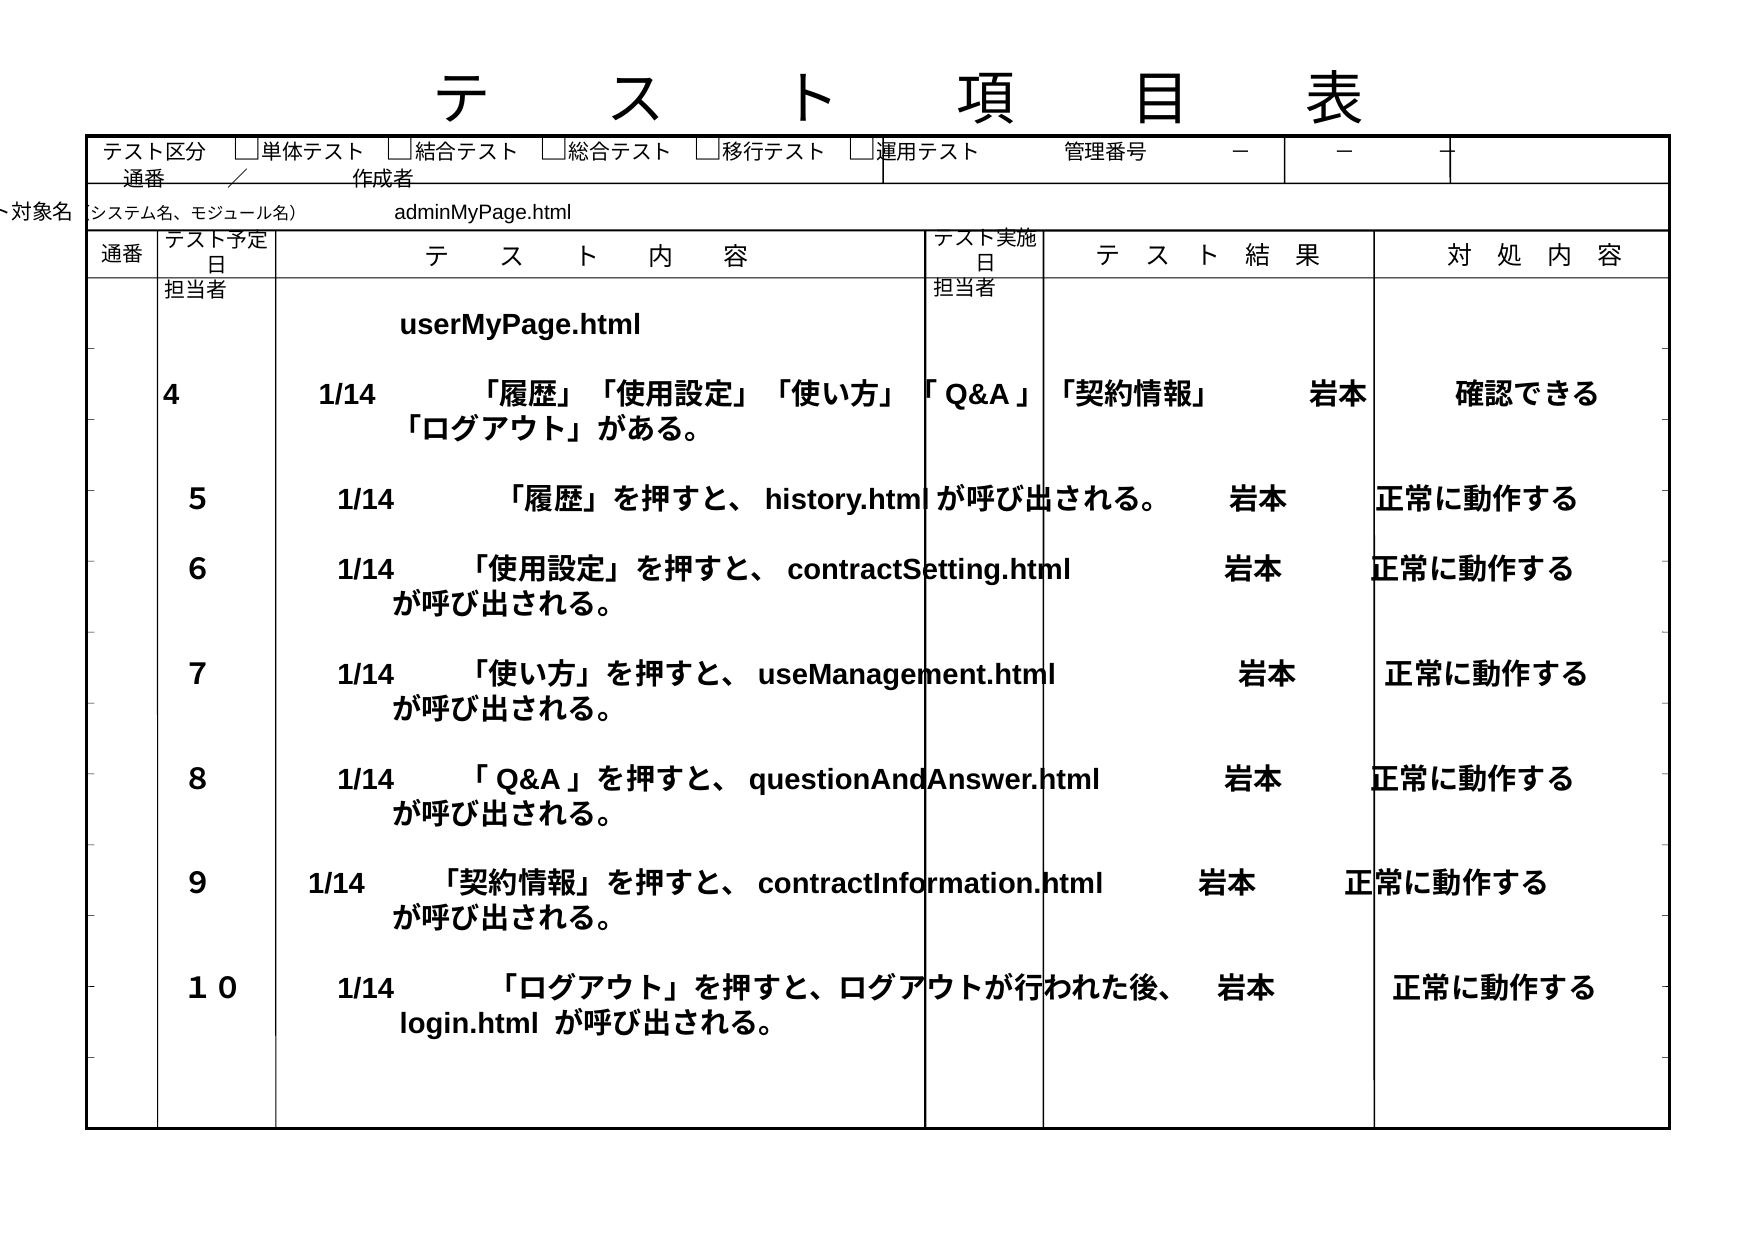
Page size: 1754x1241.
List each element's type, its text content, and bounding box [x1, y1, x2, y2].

text_box [1044, 278, 1374, 1129]
text_box テスト区分 □単体テスト □結合テスト □総合テスト □移行テスト □運用テスト 管理番号 － － － 通番 ／ 作成者 [88, 123, 1585, 199]
text_box テ ス ト 結 果 [1081, 232, 1336, 278]
text_box 通番 [86, 232, 139, 273]
text_box [276, 278, 925, 1129]
text_box [86, 278, 157, 1129]
text_box [1585, 135, 1670, 183]
text_box テ ス ト 項 目 表 [417, 53, 1379, 123]
text_box [926, 333, 1043, 1129]
text_box テ ス ト 内 容 [409, 232, 764, 278]
text_box [86, 273, 139, 277]
text_box [158, 335, 275, 1129]
text_box テスト実施日 担当者 [909, 217, 1063, 333]
text_box 対 処 内 容 [1432, 232, 1638, 278]
text_box テスト予定日 担当者 [139, 219, 294, 335]
text_box [1255, 184, 1670, 230]
text_box [294, 231, 909, 277]
text_box [1063, 231, 1374, 277]
text_box [1375, 231, 1670, 277]
text_box テスト対象名（システム名、モジュール名） adminMyPage.html [0, 191, 1255, 231]
text_box [1375, 278, 1670, 1129]
